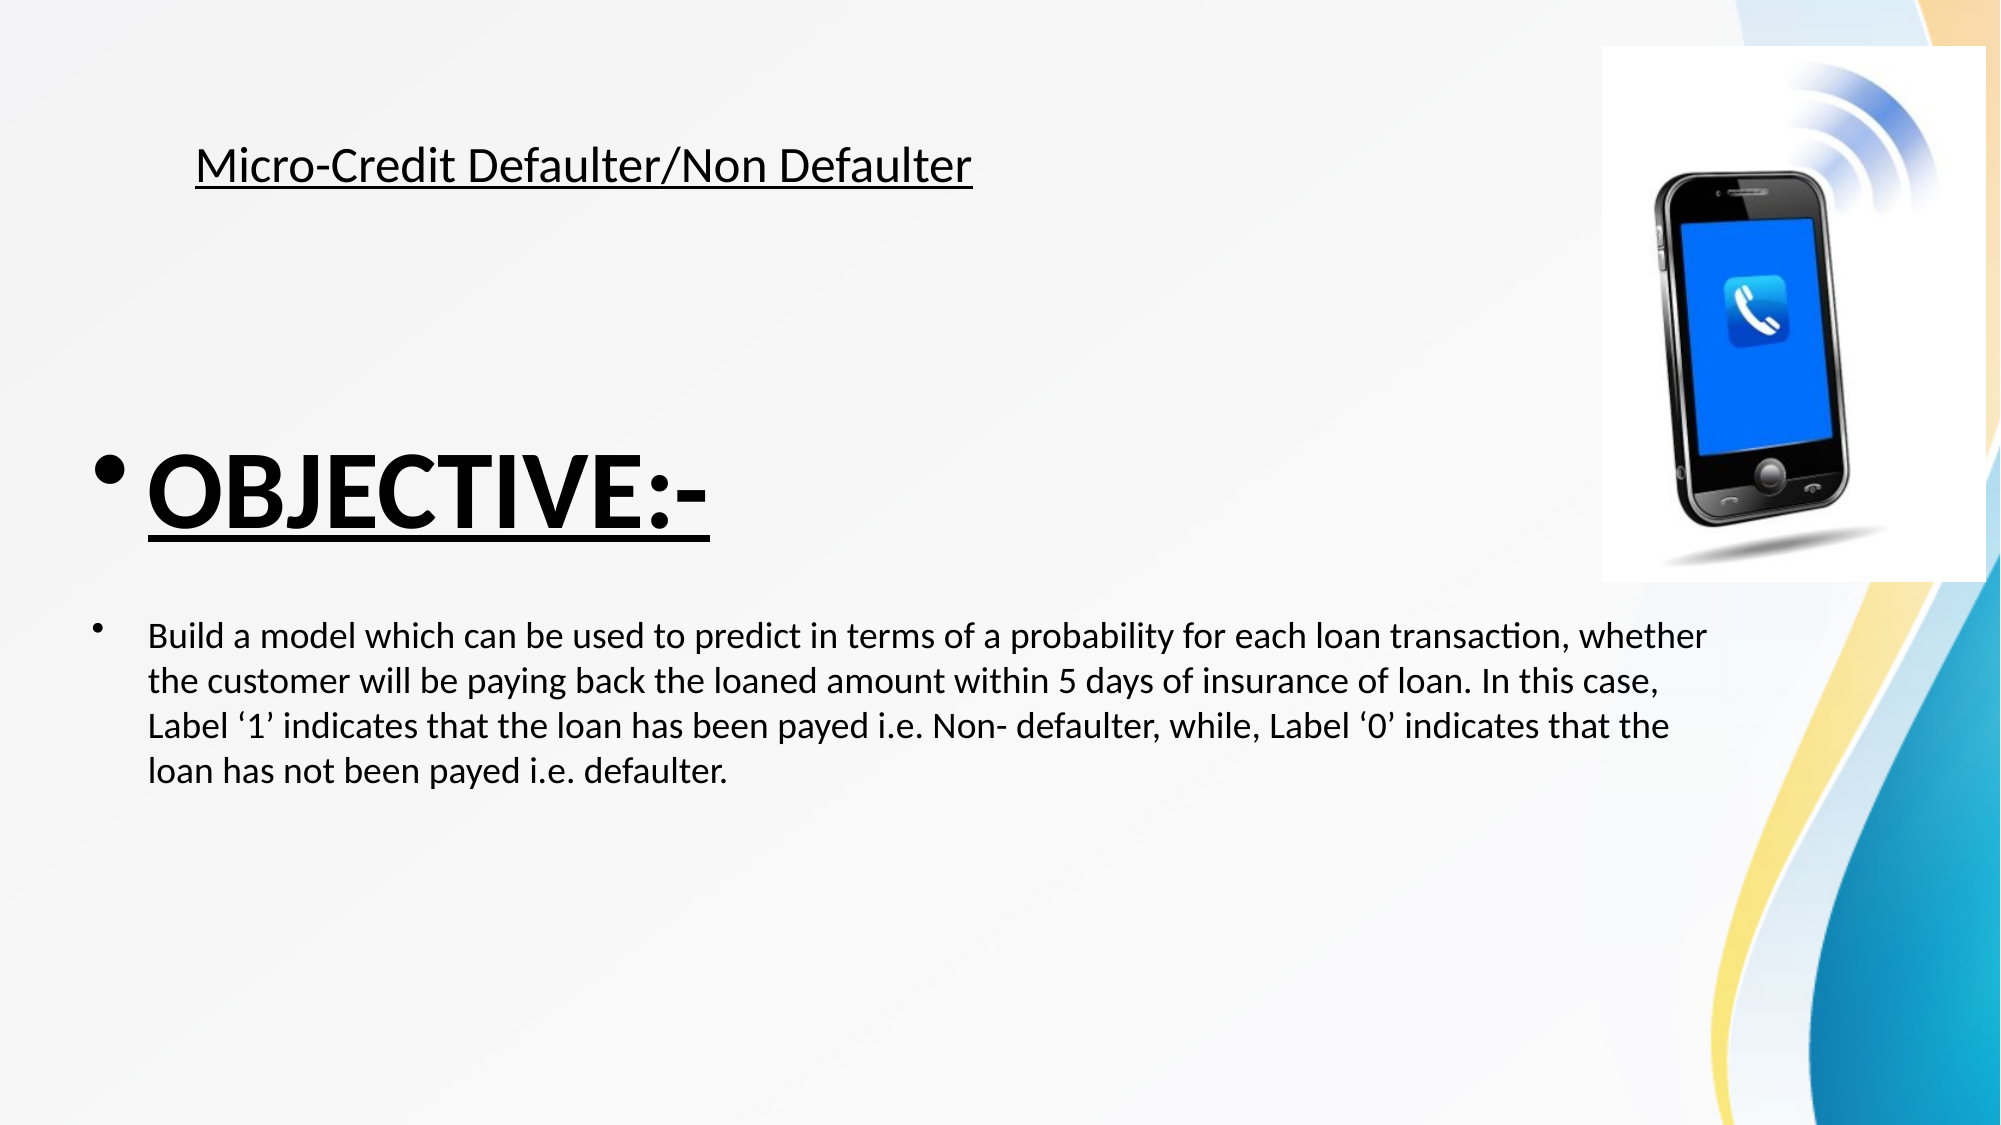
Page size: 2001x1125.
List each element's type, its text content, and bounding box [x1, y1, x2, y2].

picture [0, 0, 2001, 1125]
title Micro-Credit Defaulter/Non Defaulter [179, 46, 1602, 263]
list OBJECTIVE:- Build a model which can be used to predict in terms of a probability for each loan transaction, whether the customer will be paying back the loaned amount within 5 days of insurance of loan. In this case, Label ‘1’ indicates that the loan has been payed i.e. Non- defaulter, while, Label ‘0’ indicates that the loan has not been payed i.e. defaulter. [76, 340, 1728, 1001]
